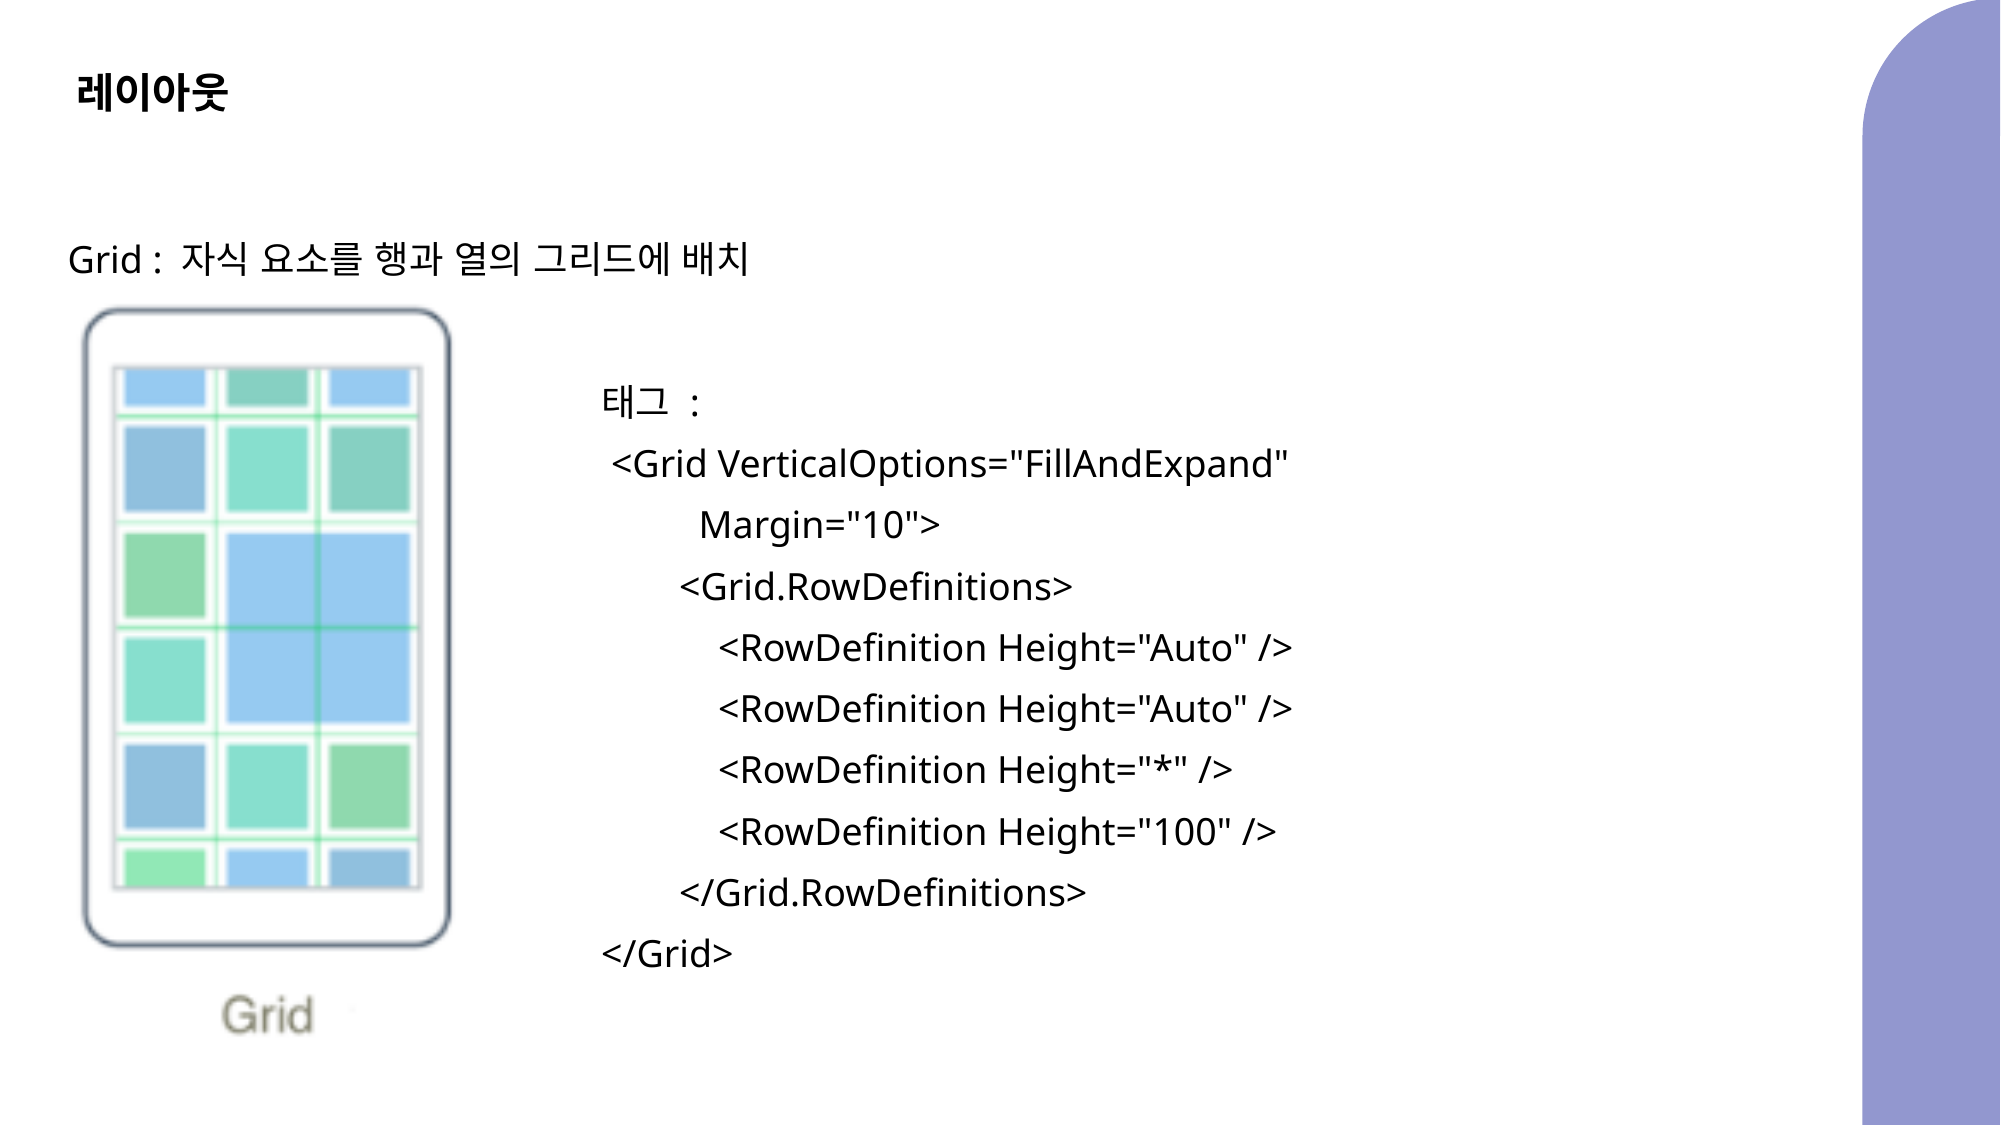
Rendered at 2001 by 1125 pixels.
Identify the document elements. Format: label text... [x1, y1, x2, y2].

picture [52, 289, 483, 1061]
title 레이아웃 [34, 48, 272, 143]
text_box 태그 : <Grid VerticalOptions="FillAndExpand" Margin="10"> <Grid.RowDefinitions> <RowDefinition Height="Auto" /> <RowDefinition Height="Auto" /> <RowDefinition Height="*" /> <RowDefinition Height="100" /> </Grid.RowDefinitions> </Grid> [586, 376, 1920, 1125]
text_box Grid : 자식 요소를 행과 열의 그리드에 배치 [52, 229, 1561, 289]
